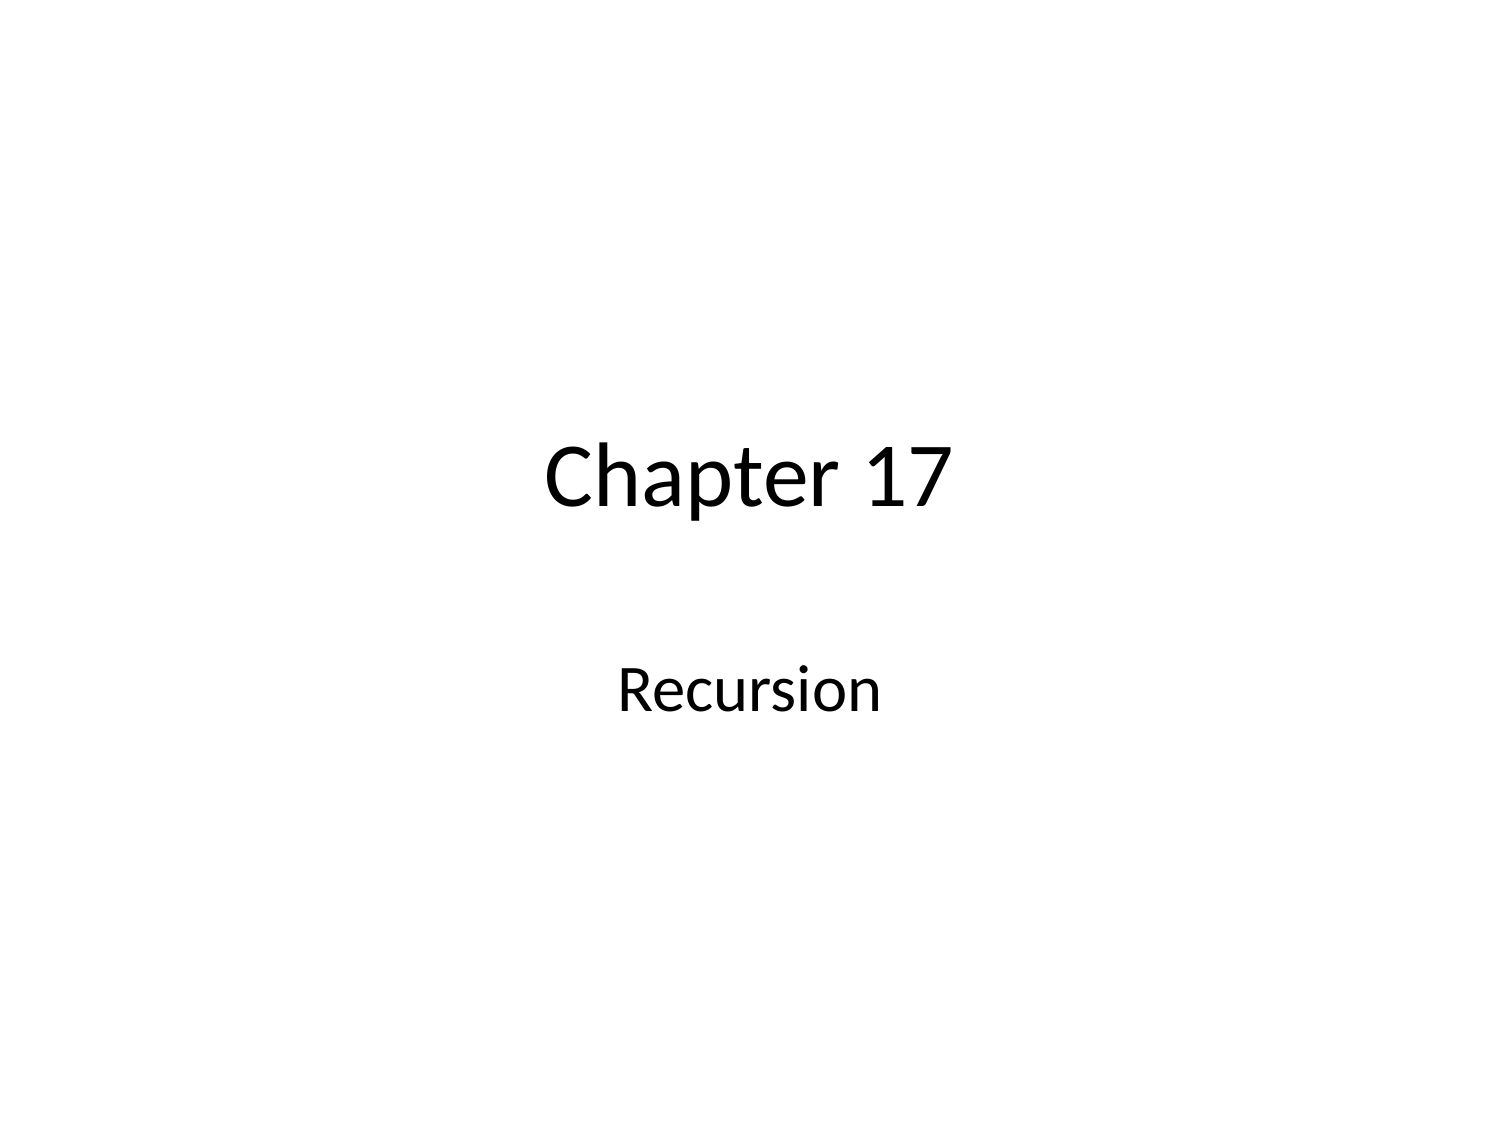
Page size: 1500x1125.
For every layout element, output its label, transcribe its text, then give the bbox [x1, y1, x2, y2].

subtitle Recursion [225, 637, 1275, 925]
title Chapter 17 [112, 349, 1388, 591]
